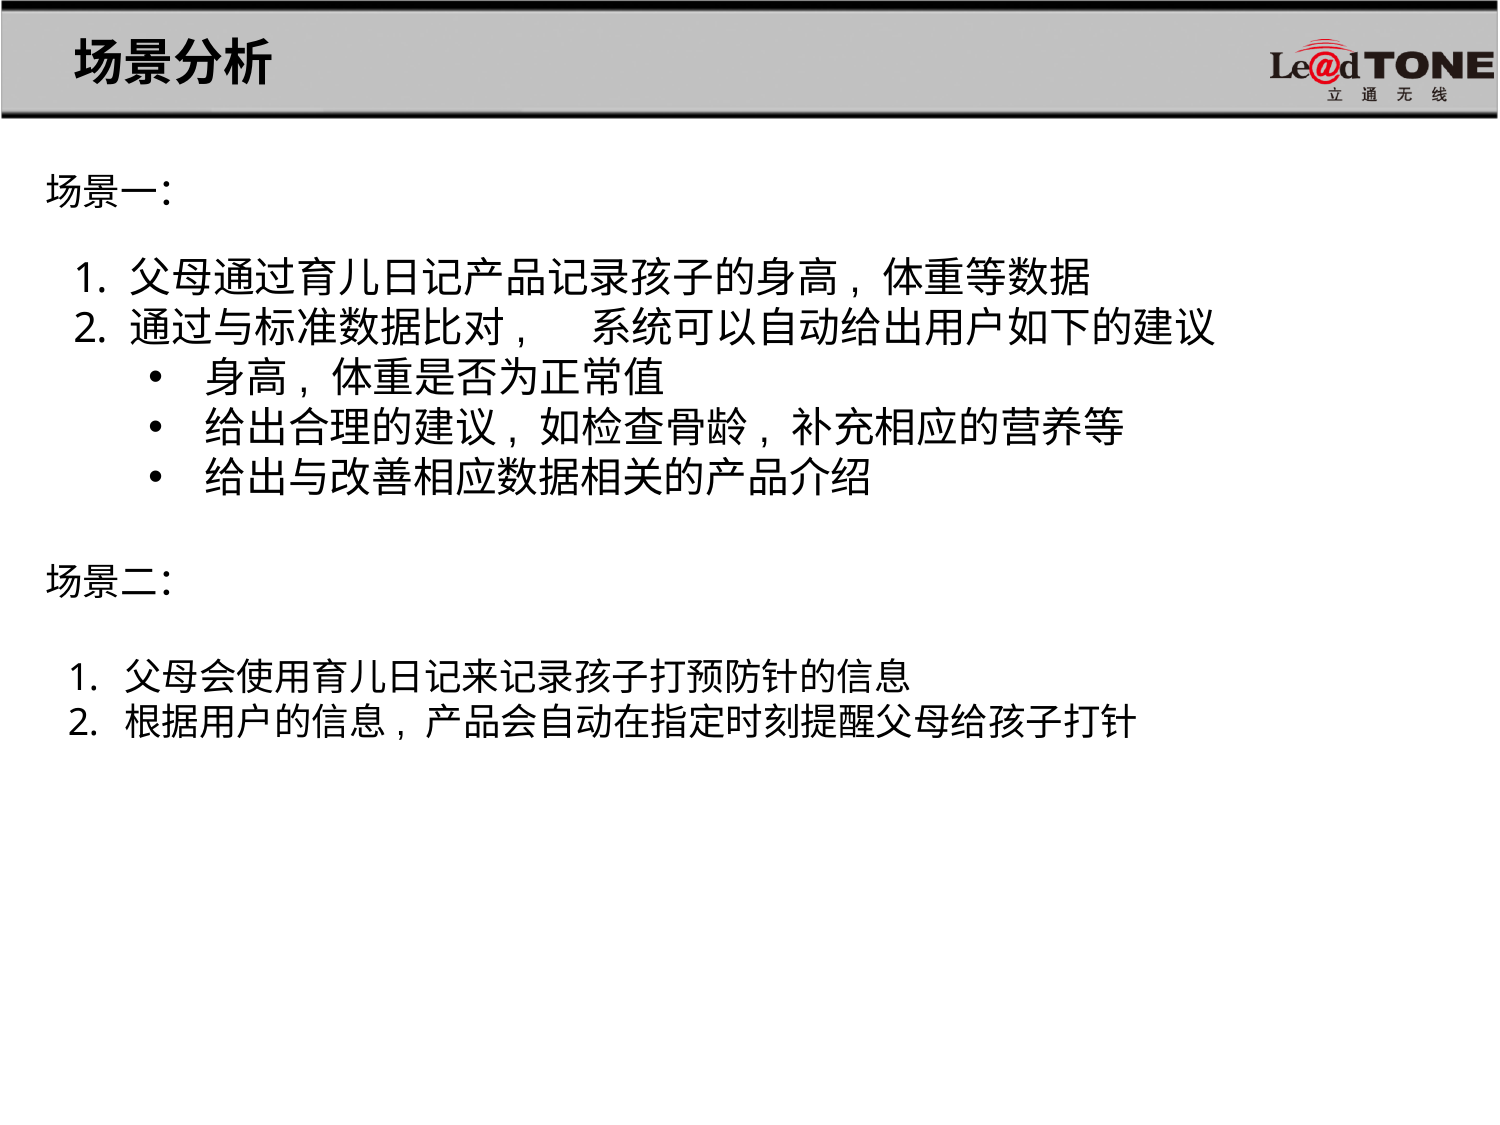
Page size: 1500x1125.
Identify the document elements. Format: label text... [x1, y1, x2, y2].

text_box 场景一： [30, 160, 211, 221]
text_box 父母通过育儿日记产品记录孩子的身高, 体重等数据 通过与标准数据比对, 系统可以自动给出用户如下的建议 身高, 体重是否为正常值 给出合理的建议, 如检查骨龄, 补充相应的营养等 给出与改善相应数据相关的产品介绍 [58, 243, 1376, 509]
text_box 场景二： [30, 550, 211, 611]
text_box 父母会使用育儿日记来记录孩子打预防针的信息 根据用户的信息, 产品会自动在指定时刻提醒父母给孩子打针 [53, 645, 1371, 750]
text_box 场景分析 [58, 23, 1149, 99]
picture [0, 0, 1500, 121]
